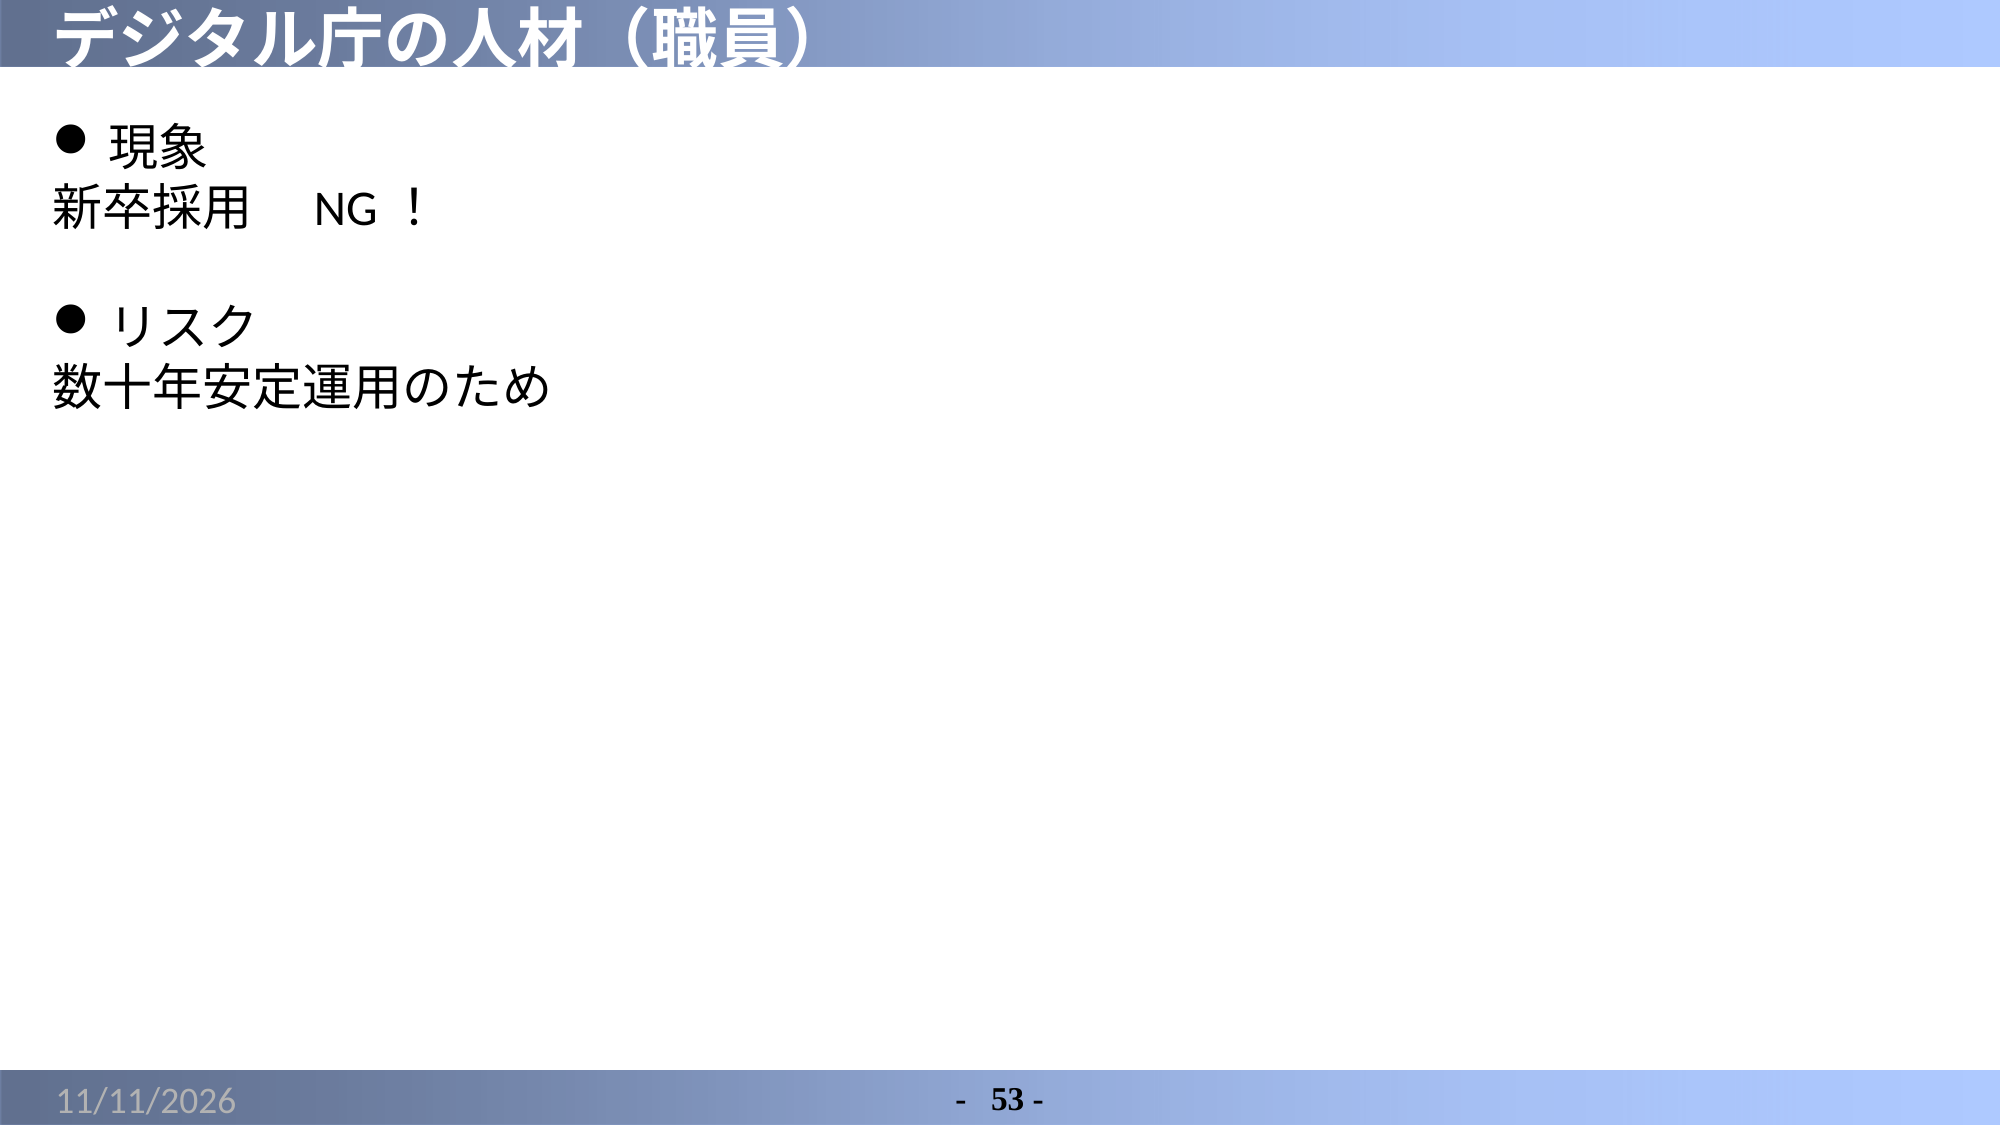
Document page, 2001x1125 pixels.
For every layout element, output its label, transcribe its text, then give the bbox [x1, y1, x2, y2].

slide_number - 53 - [934, 1078, 1063, 1117]
list 現象 新卒採用 NG！ リスク 数十年安定運用のため [52, 115, 1946, 419]
title デジタル庁の人材（職員） [52, 0, 1946, 78]
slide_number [55, 1076, 516, 1122]
